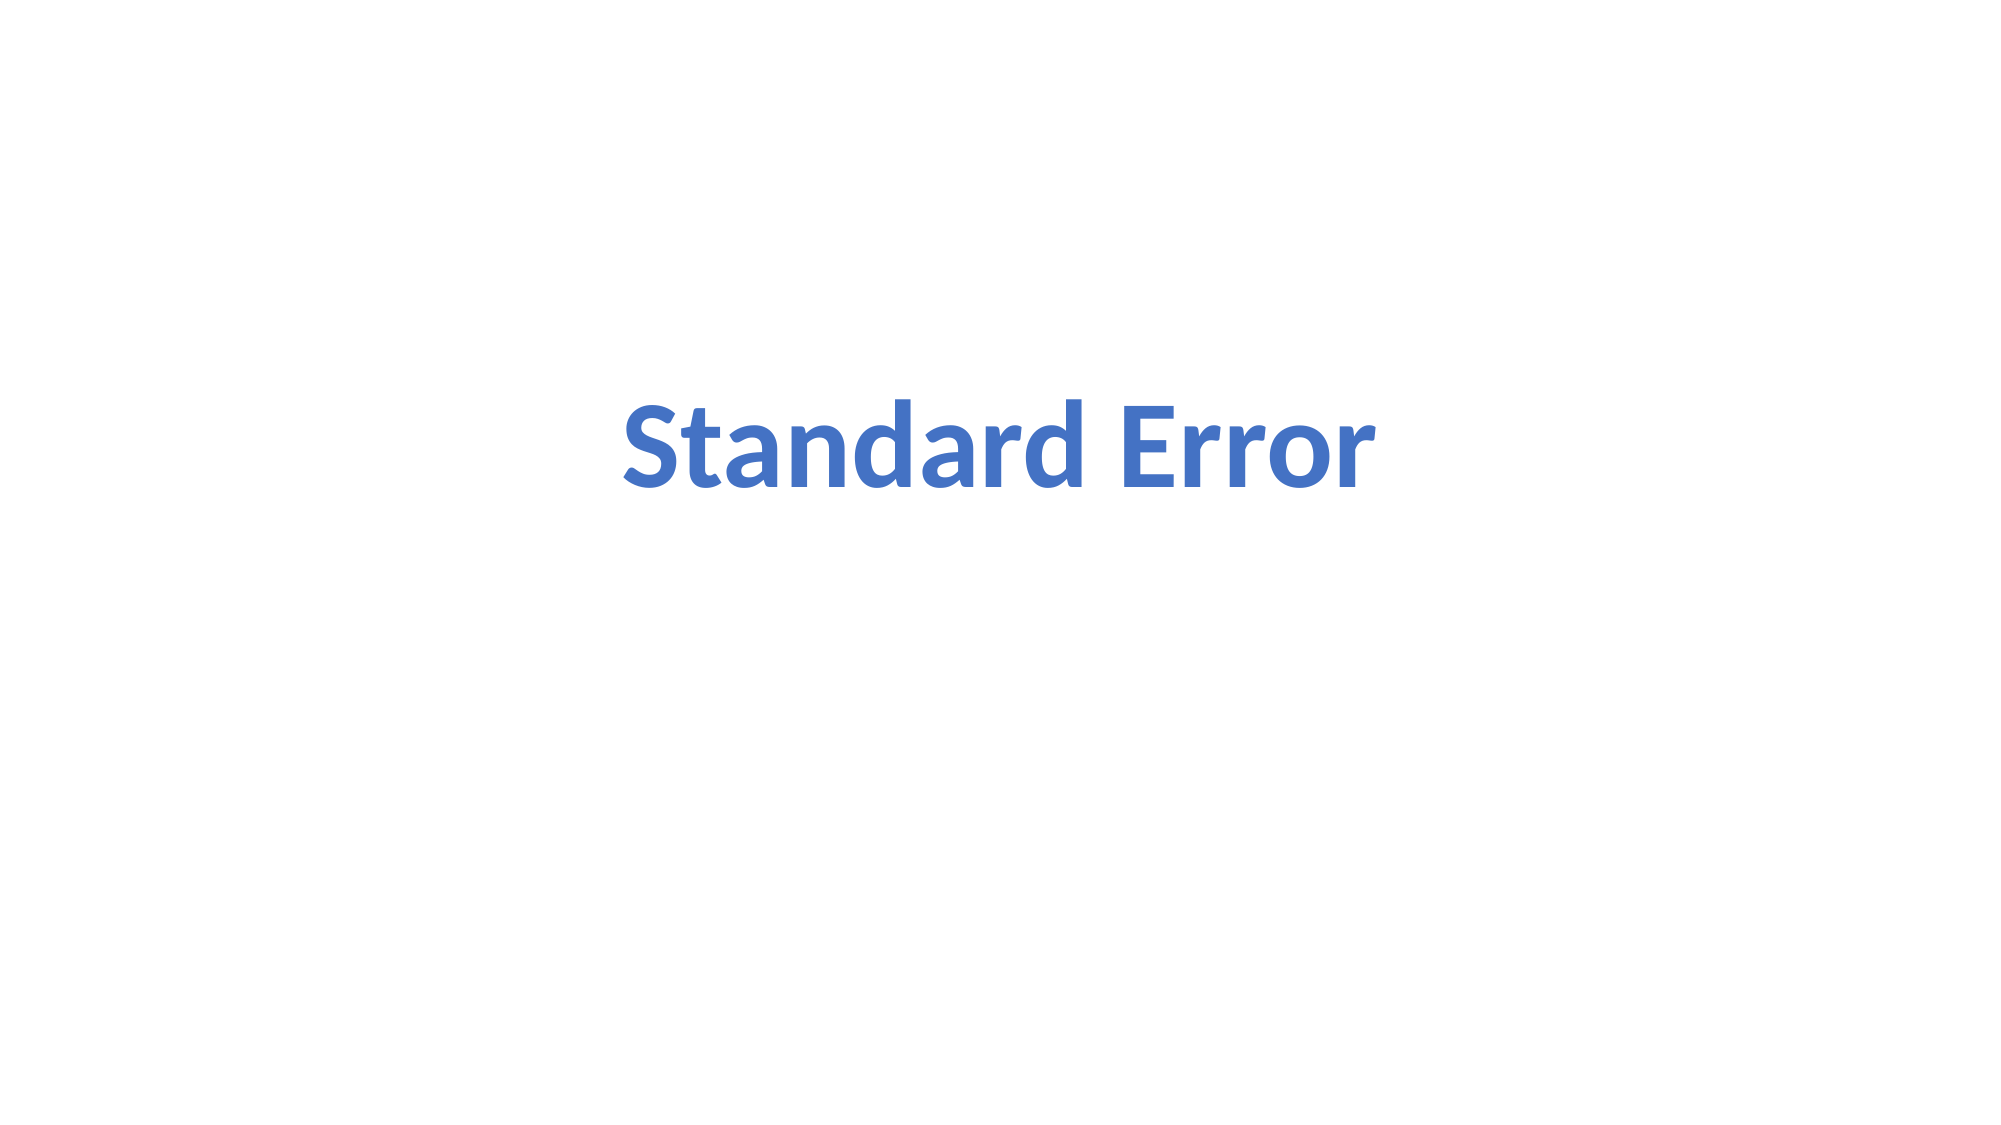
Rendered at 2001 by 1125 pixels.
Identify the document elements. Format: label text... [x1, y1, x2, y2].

text_box Standard Error [360, 357, 1640, 538]
